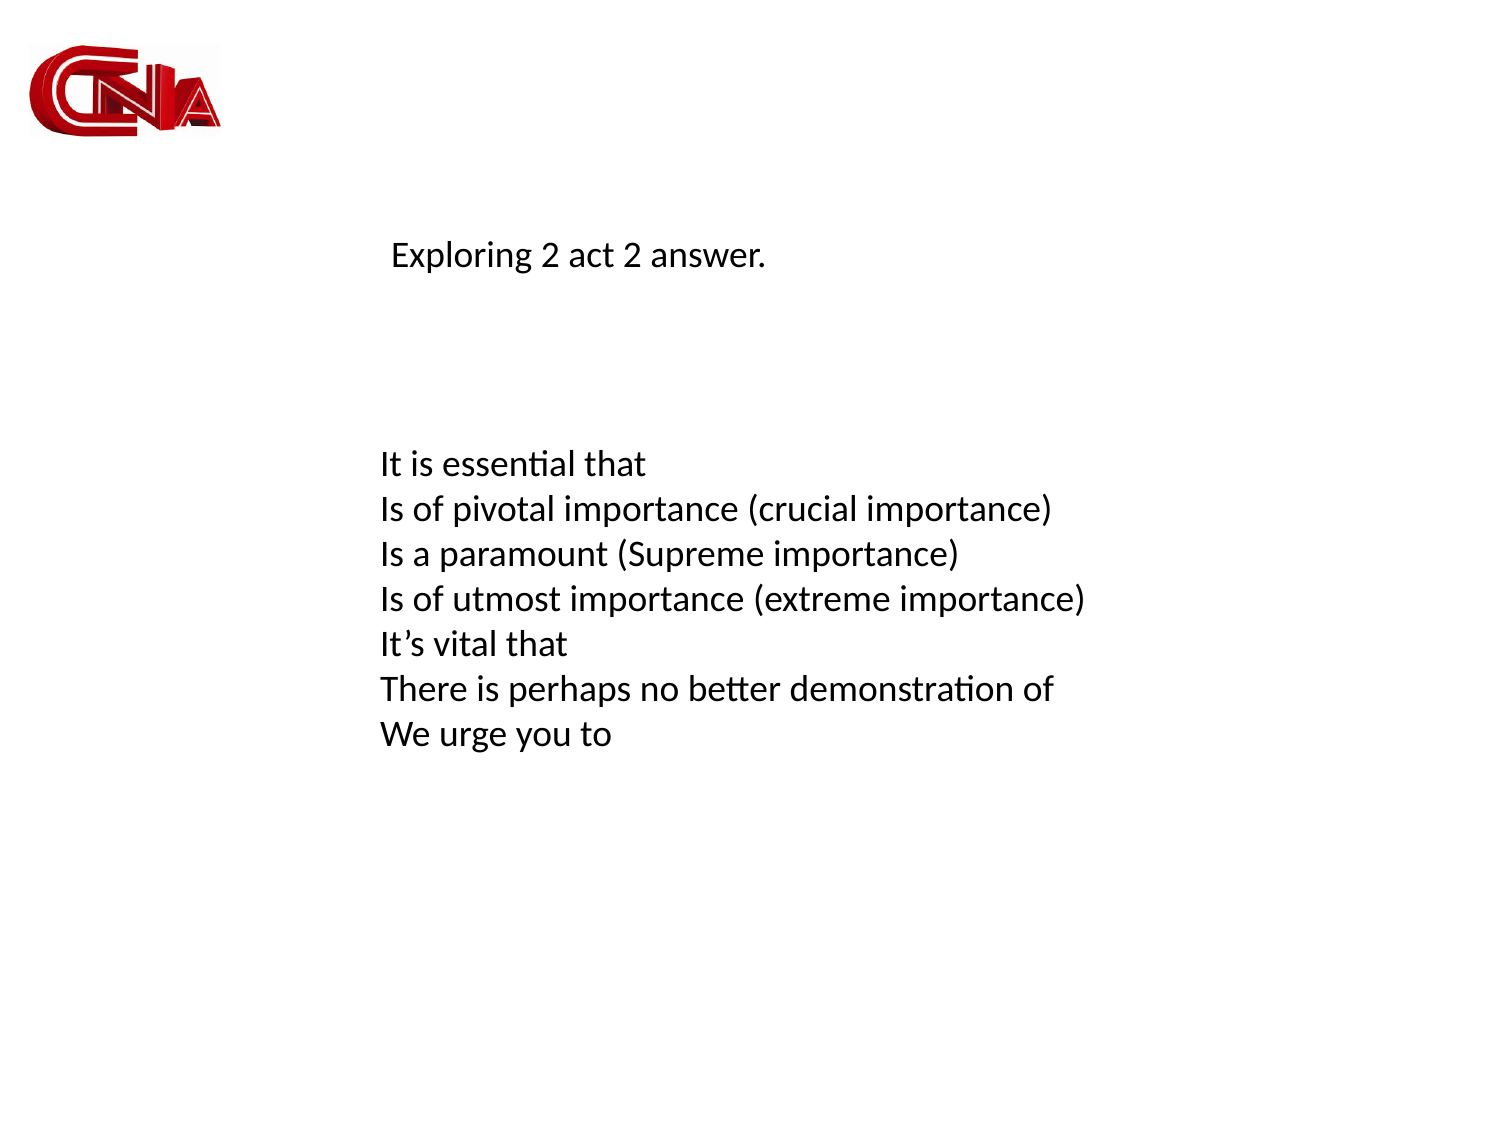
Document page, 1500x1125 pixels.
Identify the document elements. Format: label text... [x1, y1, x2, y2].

text_box It is essential that Is of pivotal importance (crucial importance) Is a paramount (Supreme importance) Is of utmost importance (extreme importance) It’s vital that There is perhaps no better demonstration of We urge you to [365, 431, 1102, 762]
picture [29, 45, 221, 138]
text_box Exploring 2 act 2 answer. [376, 223, 782, 283]
